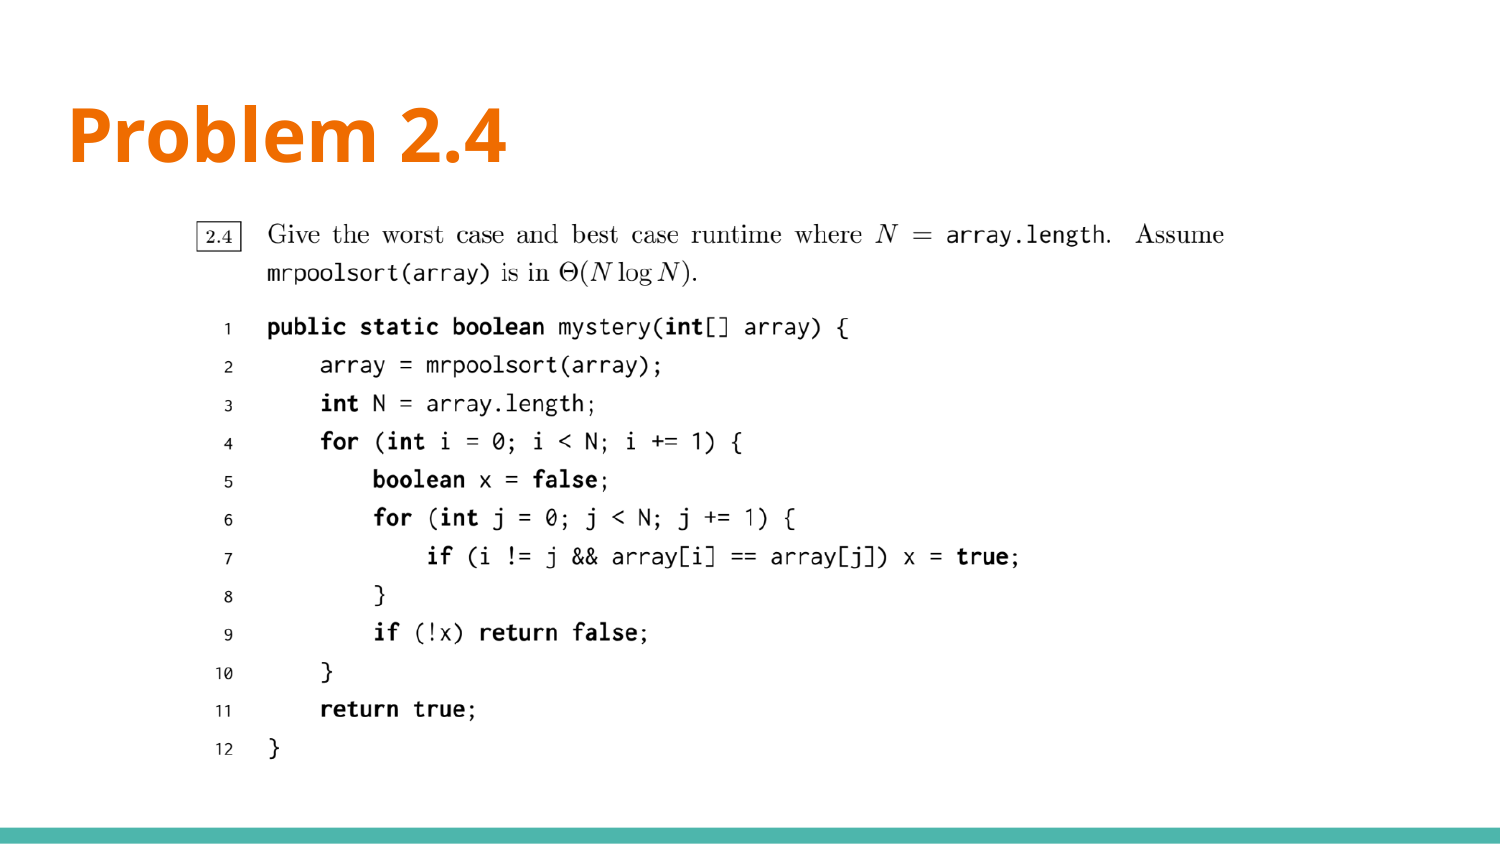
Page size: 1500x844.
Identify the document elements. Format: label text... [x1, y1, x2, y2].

title Problem 2.4 [51, 72, 1449, 189]
picture [173, 207, 1255, 779]
